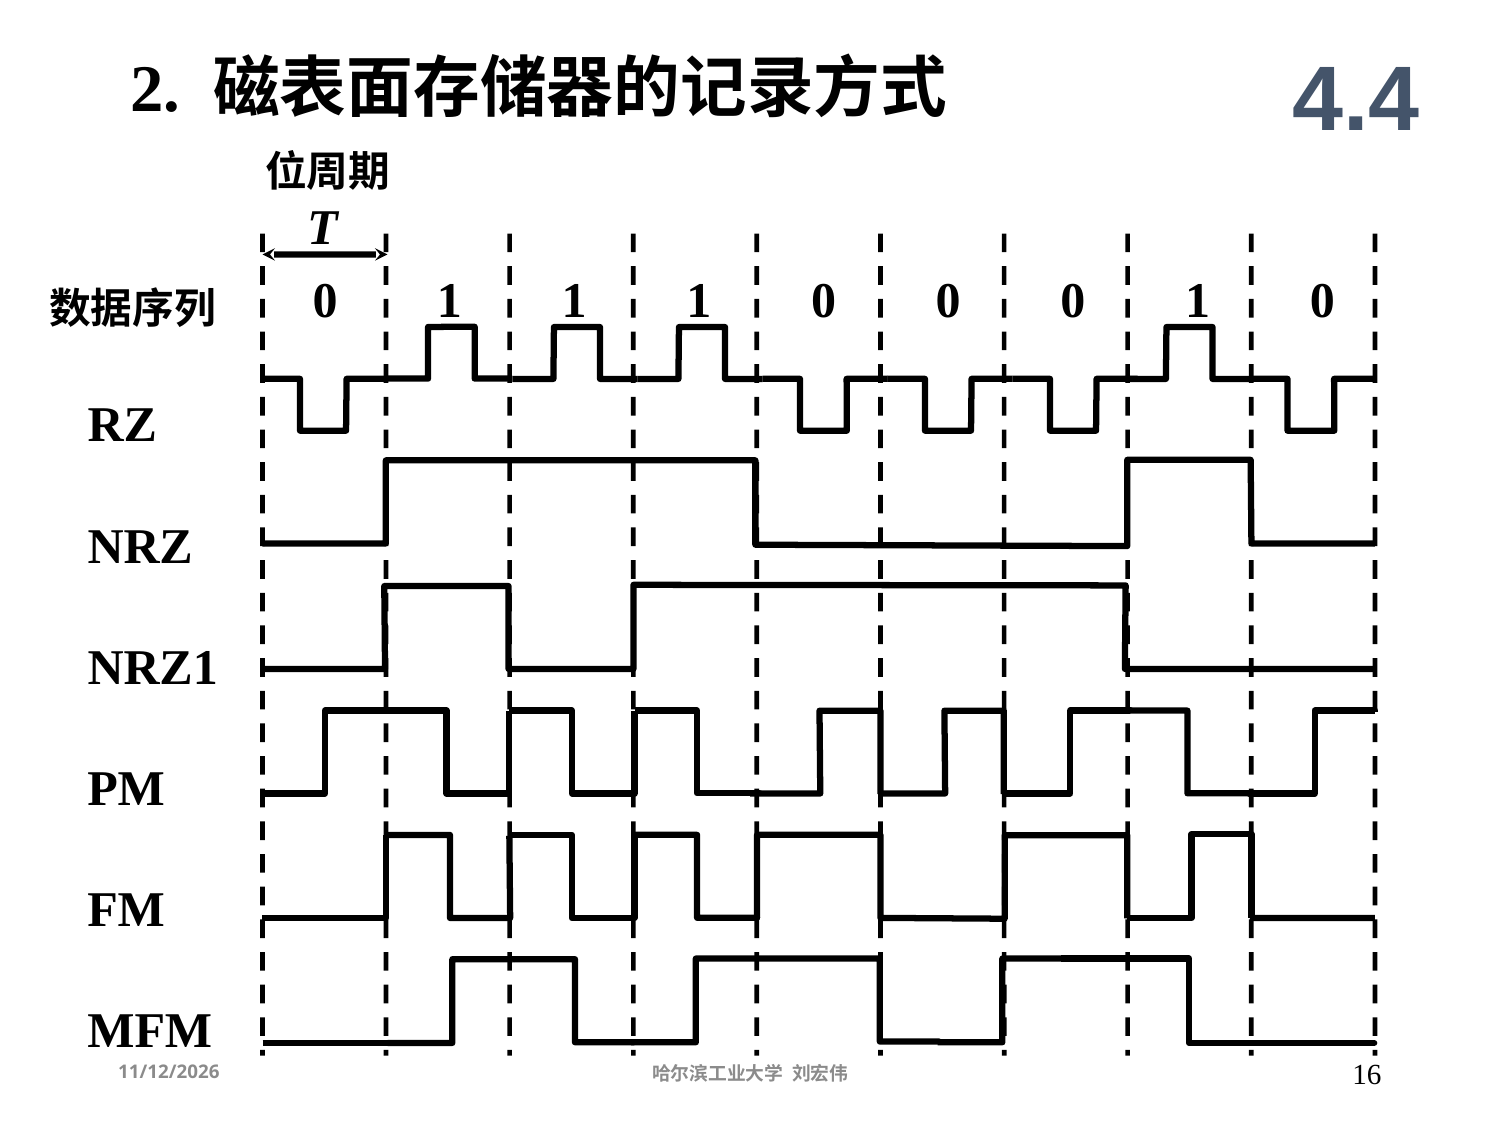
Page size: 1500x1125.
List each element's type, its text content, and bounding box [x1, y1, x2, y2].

footer 哈尔滨工业大学 刘宏伟 [496, 1066, 1004, 1103]
slide_number 16 [1059, 1042, 1397, 1103]
text_box 4.4 [1262, 24, 1450, 163]
text_box 2. 磁表面存储器的记录方式 [115, 37, 963, 133]
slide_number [103, 1066, 441, 1103]
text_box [34, 137, 1375, 1066]
